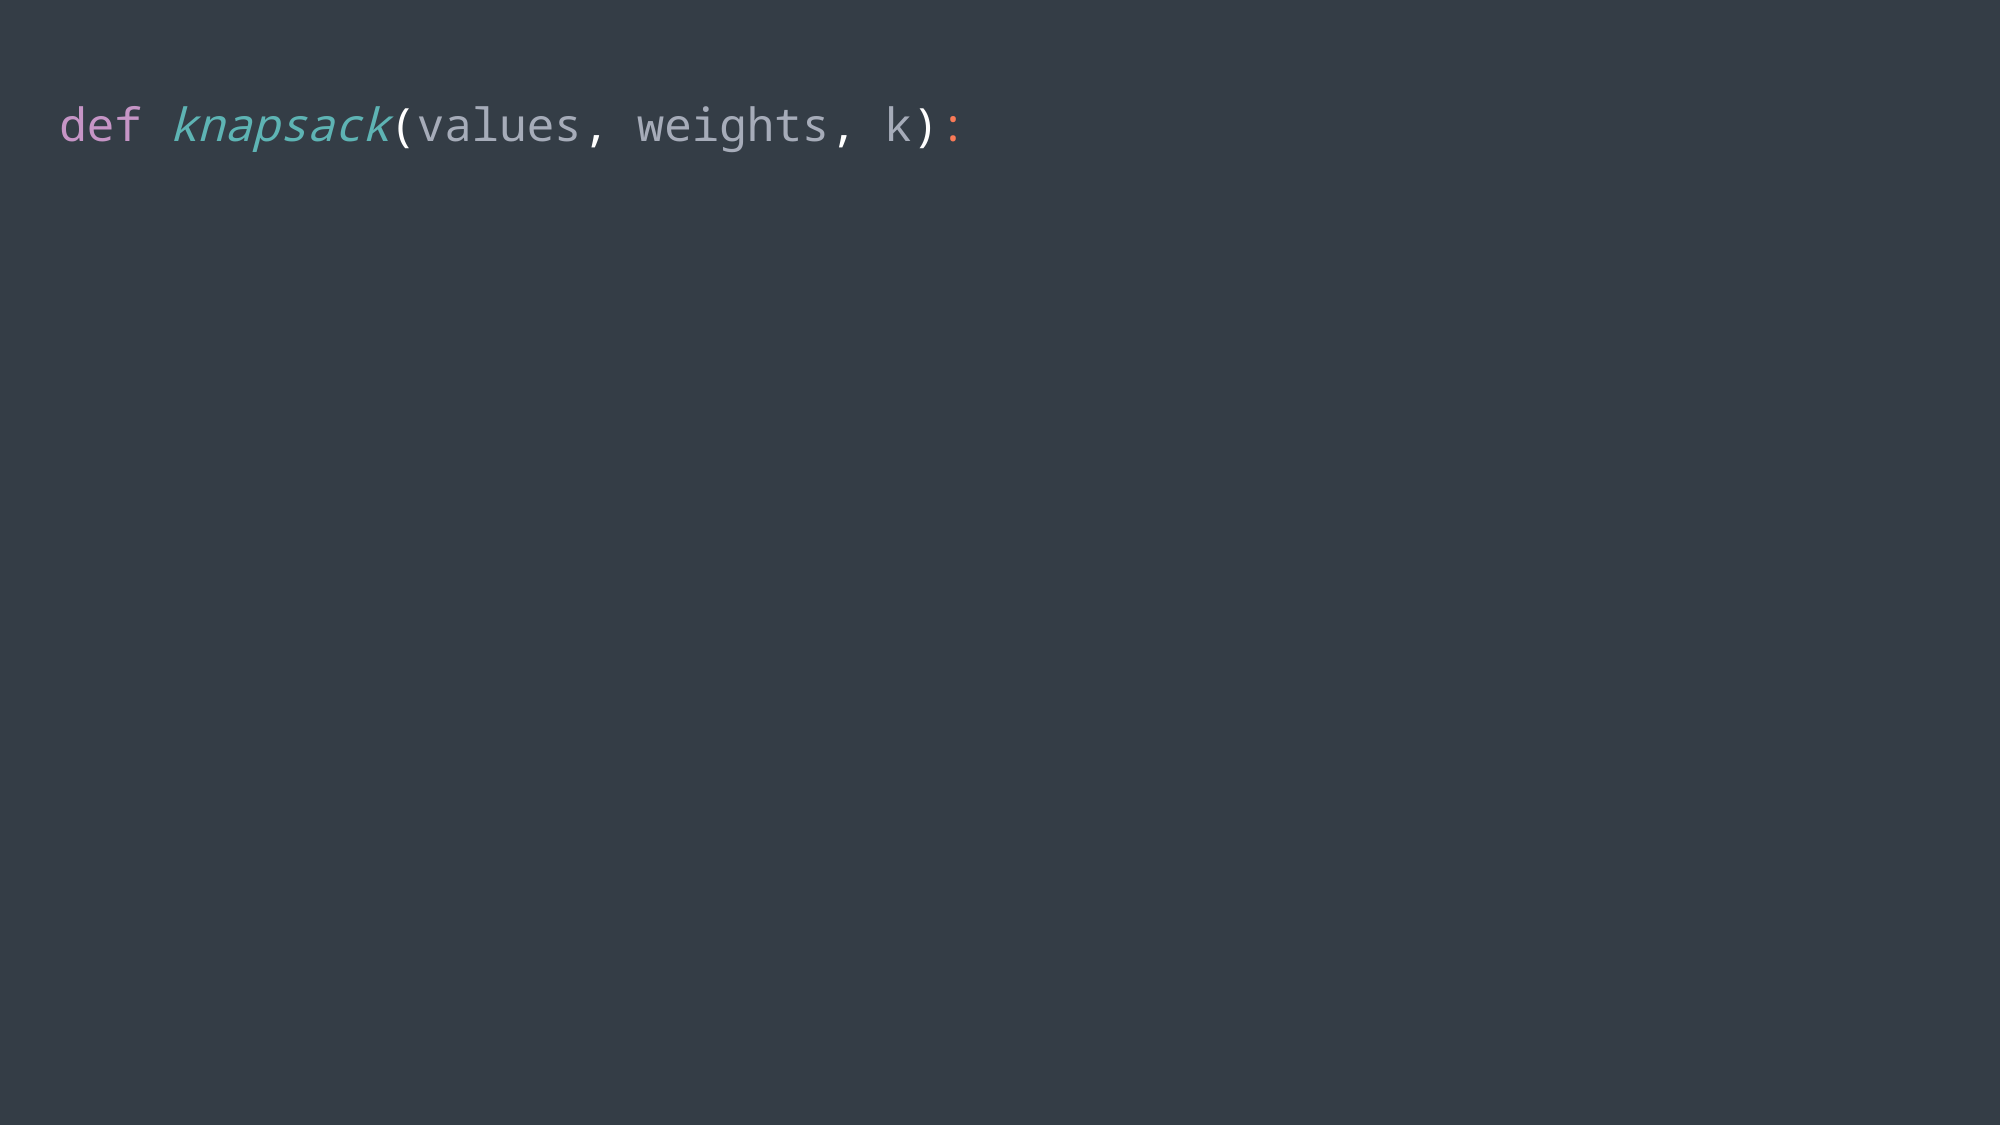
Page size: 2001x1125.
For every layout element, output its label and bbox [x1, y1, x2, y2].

text_box [44, 87, 1975, 1038]
